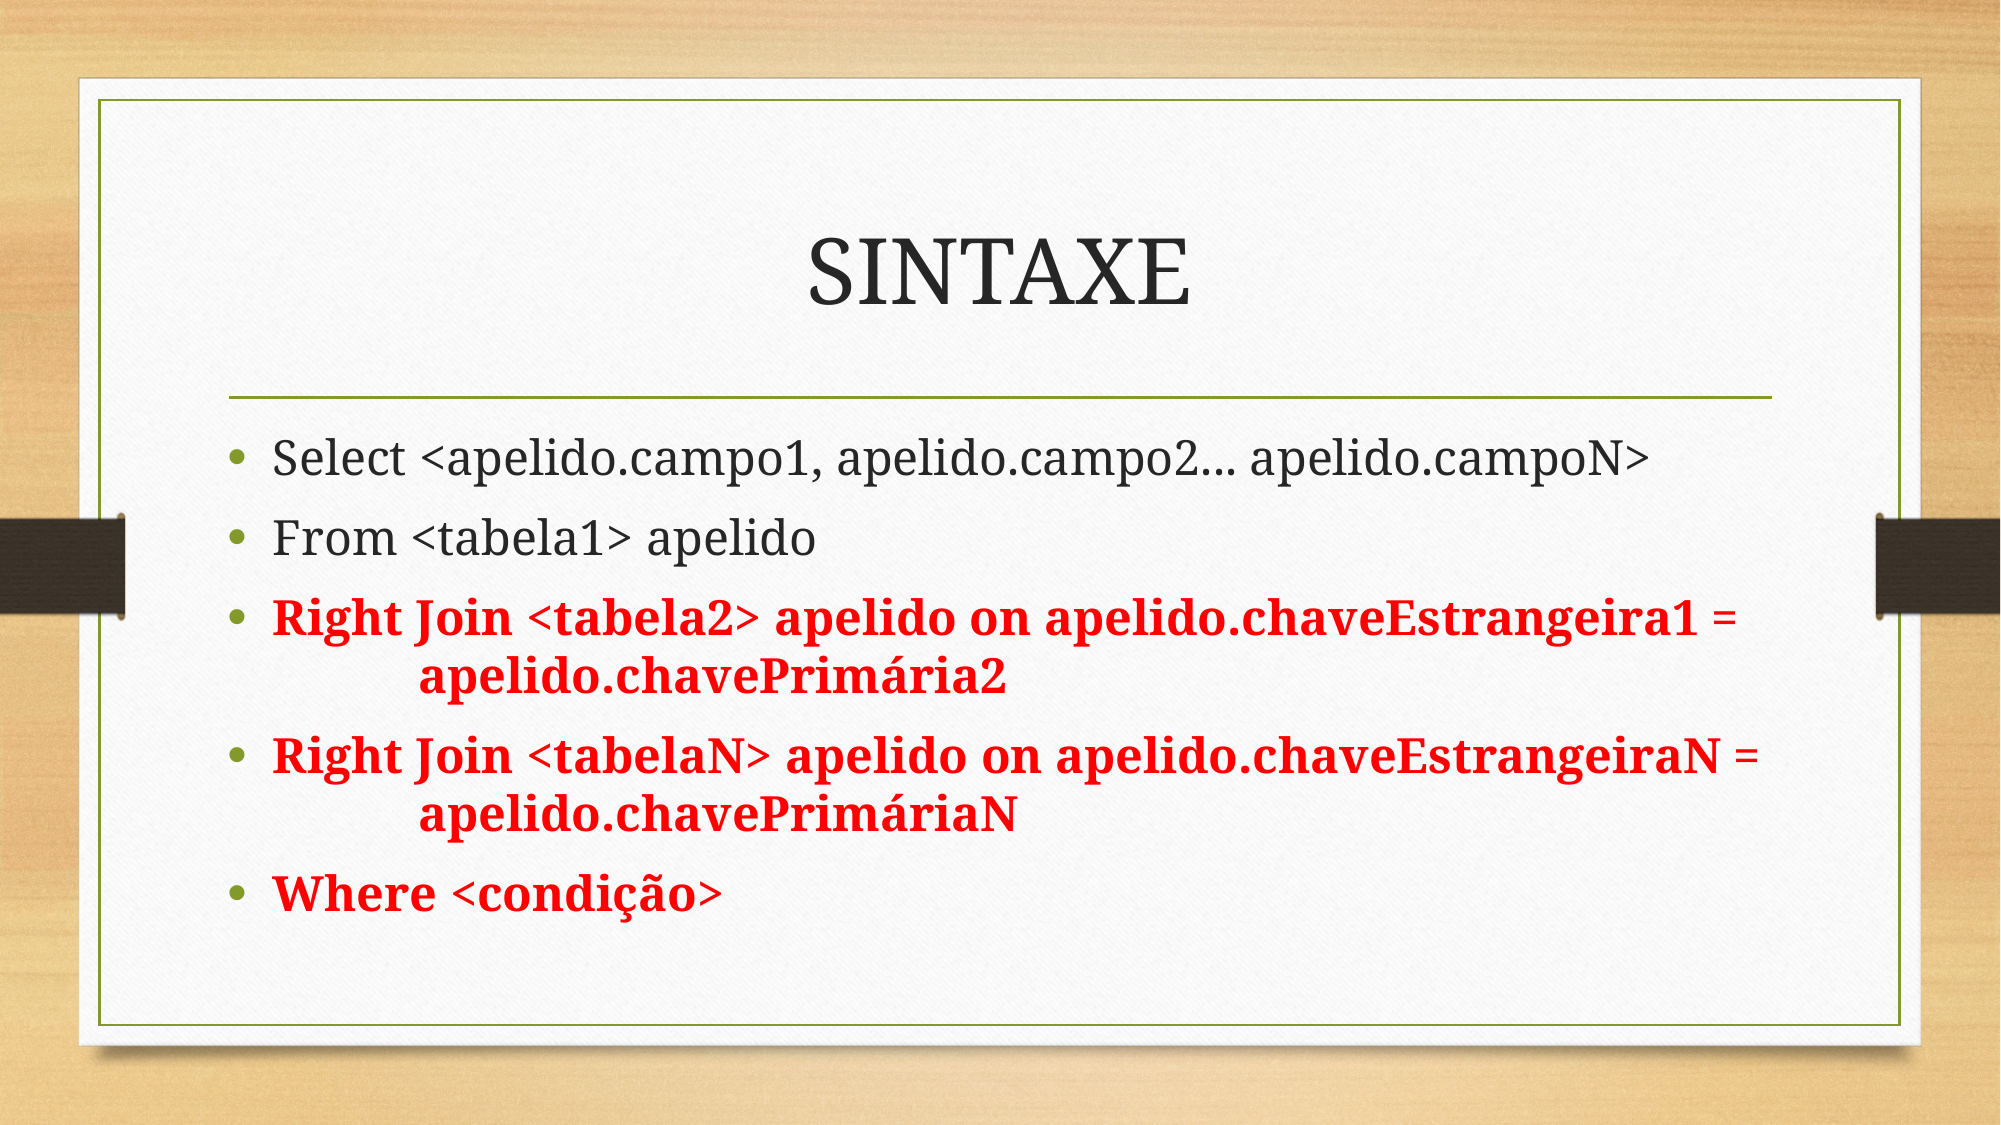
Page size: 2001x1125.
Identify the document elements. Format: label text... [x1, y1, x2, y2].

title SINTAXE [212, 161, 1788, 375]
list Select <apelido.campo1, apelido.campo2... apelido.campoN> From <tabela1> apelido Right Join <tabela2> apelido on apelido.chaveEstrangeira1 = apelido.chavePrimária2 Right Join <tabelaN> apelido on apelido.chaveEstrangeiraN = apelido.chavePrimáriaN Where <condição> [212, 419, 1788, 964]
picture [0, 0, 2001, 1125]
